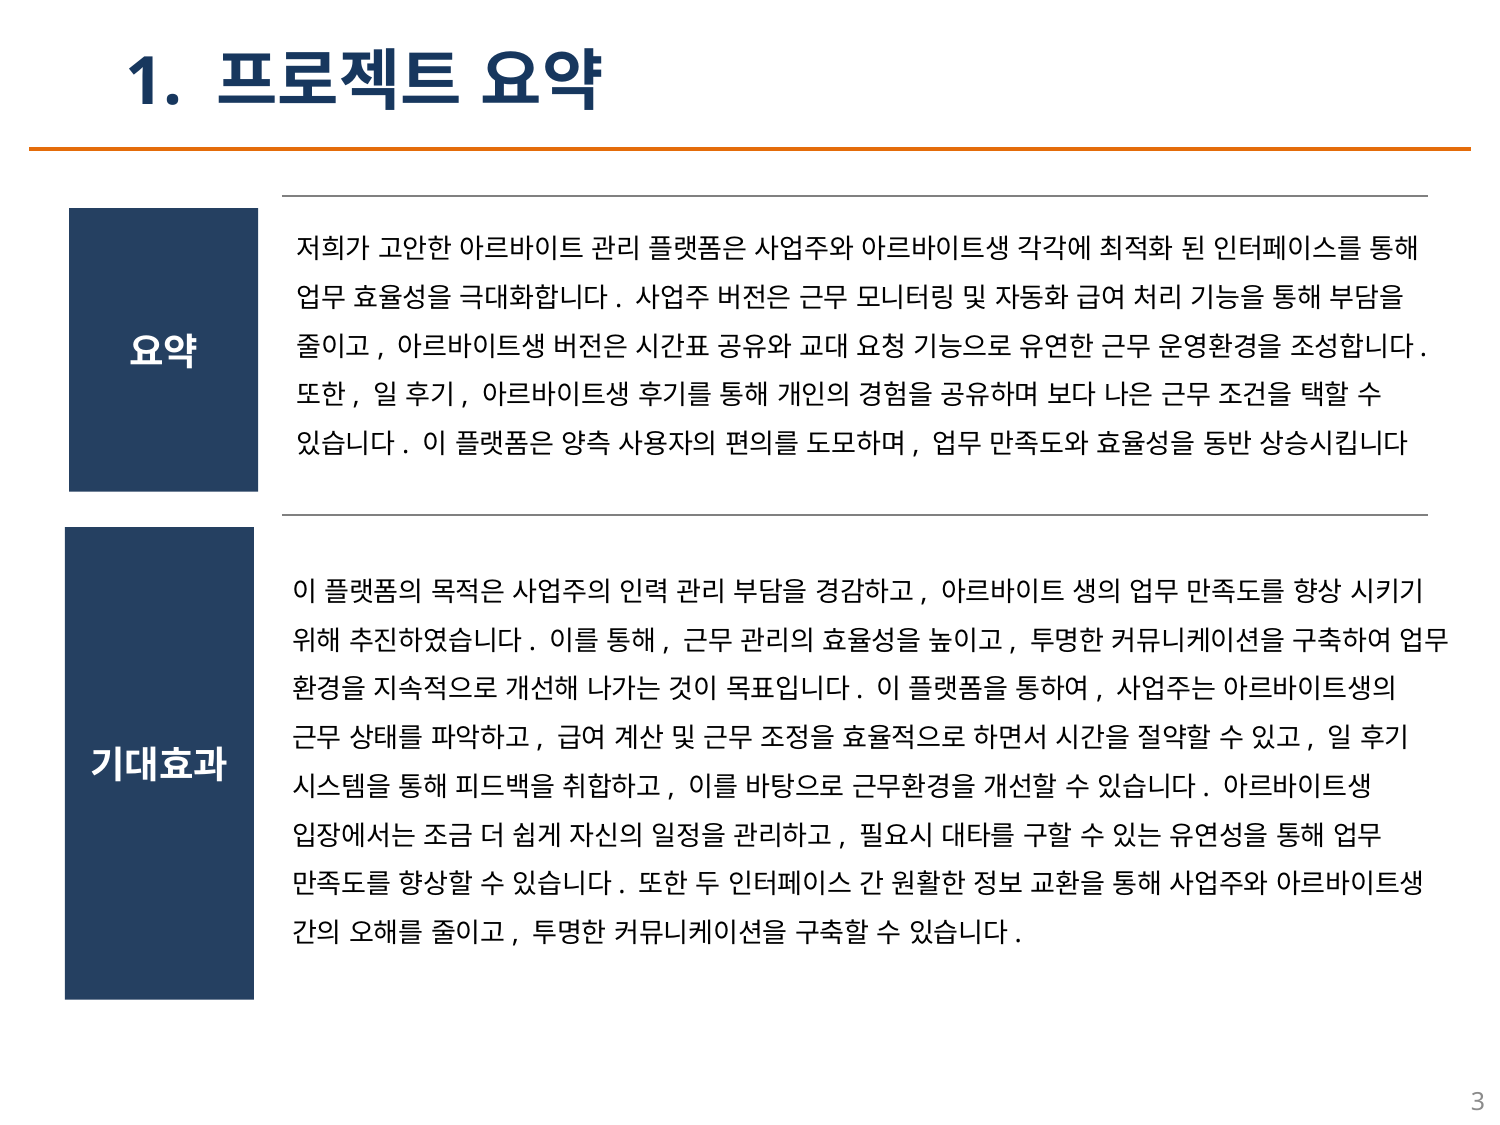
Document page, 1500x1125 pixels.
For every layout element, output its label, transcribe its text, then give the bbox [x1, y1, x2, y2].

text_box 기대효과 [63, 525, 256, 1002]
text_box 이 플랫폼의 목적은 사업주의 인력 관리 부담을 경감하고, 아르바이트 생의 업무 만족도를 향상 시키기 위해 추진하였습니다. 이를 통해, 근무 관리의 효율성을 높이고, 투명한 커뮤니케이션을 구축하여 업무 환경을 지속적으로 개선해 나가는 것이 목표입니다. 이 플랫폼을 통하여, 사업주는 아르바이트생의 근무 상태를 파악하고, 급여 계산 및 근무 조정을 효율적으로 하면서 시간을 절약할 수 있고, 일 후기 시스템을 통해 피드백을 취합하고, 이를 바탕으로 근무환경을 개선할 수 있습니다. 아르바이트생 입장에서는 조금 더 쉽게 자신의 일정을 관리하고, 필요시 대타를 구할 수 있는 유연성을 통해 업무 만족도를 향상할 수 있습니다. 또한 두 인터페이스 간 원활한 정보 교환을 통해 사업주와 아르바이트생 간의 오해를 줄이고, 투명한 커뮤니케이션을 구축할 수 있습니다. [277, 550, 1465, 956]
text_box 저희가 고안한 아르바이트 관리 플랫폼은 사업주와 아르바이트생 각각에 최적화 된 인터페이스를 통해 업무 효율성을 극대화합니다. 사업주 버전은 근무 모니터링 및 자동화 급여 처리 기능을 통해 부담을 줄이고, 아르바이트생 버전은 시간표 공유와 교대 요청 기능으로 유연한 근무 운영환경을 조성합니다. 또한, 일 후기, 아르바이트생 후기를 통해 개인의 경험을 공유하며 보다 나은 근무 조건을 택할 수 있습니다. 이 플랫폼은 양측 사용자의 편의를 도모하며, 업무 만족도와 효율성을 동반 상승시킵니다 [281, 208, 1452, 467]
slide_number 3 [1149, 1082, 1500, 1124]
text_box 요약 [67, 206, 260, 494]
text_box 1. 프로젝트 요약 [110, 30, 619, 126]
